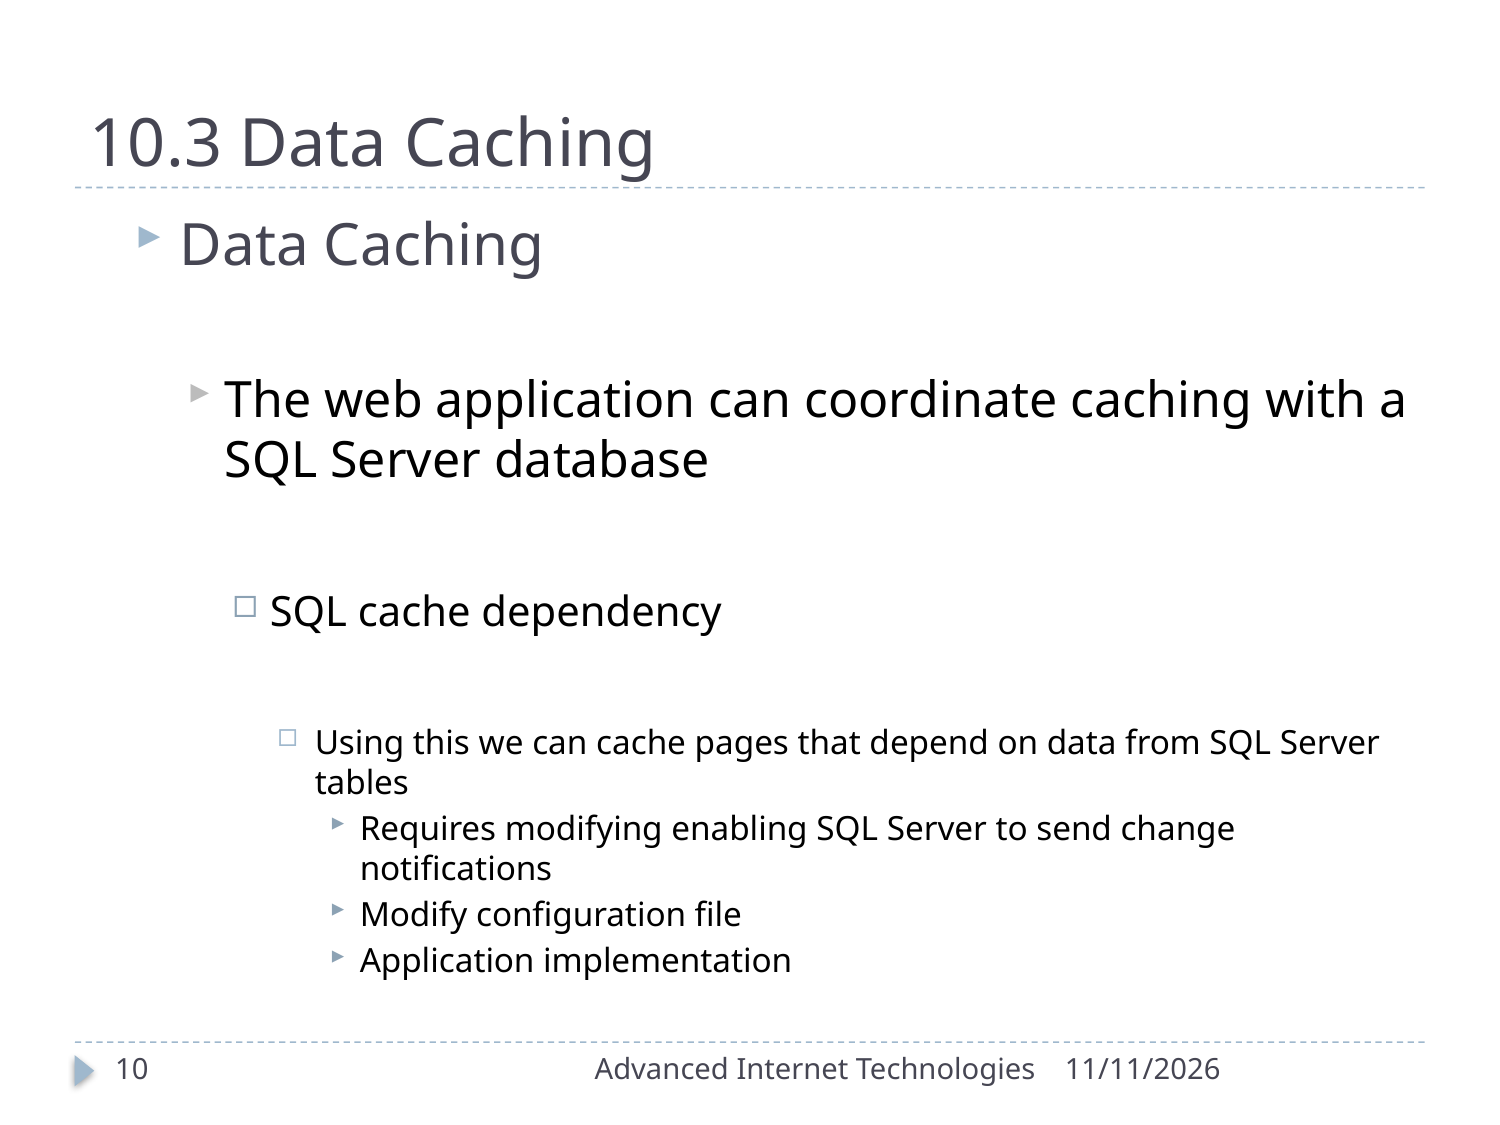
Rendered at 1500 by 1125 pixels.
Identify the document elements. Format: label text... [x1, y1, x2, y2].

footer Advanced Internet Technologies [475, 1042, 1051, 1103]
slide_number 10 [100, 1042, 426, 1103]
list Data Caching The web application can coordinate caching with a SQL Server database SQL cache dependency Using this we can cache pages that depend on data from SQL Server tables Requires modifying enabling SQL Server to send change notifications Modify configuration file Application implementation [75, 200, 1425, 1010]
title 10.3 Data Caching [75, 24, 1425, 188]
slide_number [1051, 1042, 1426, 1103]
